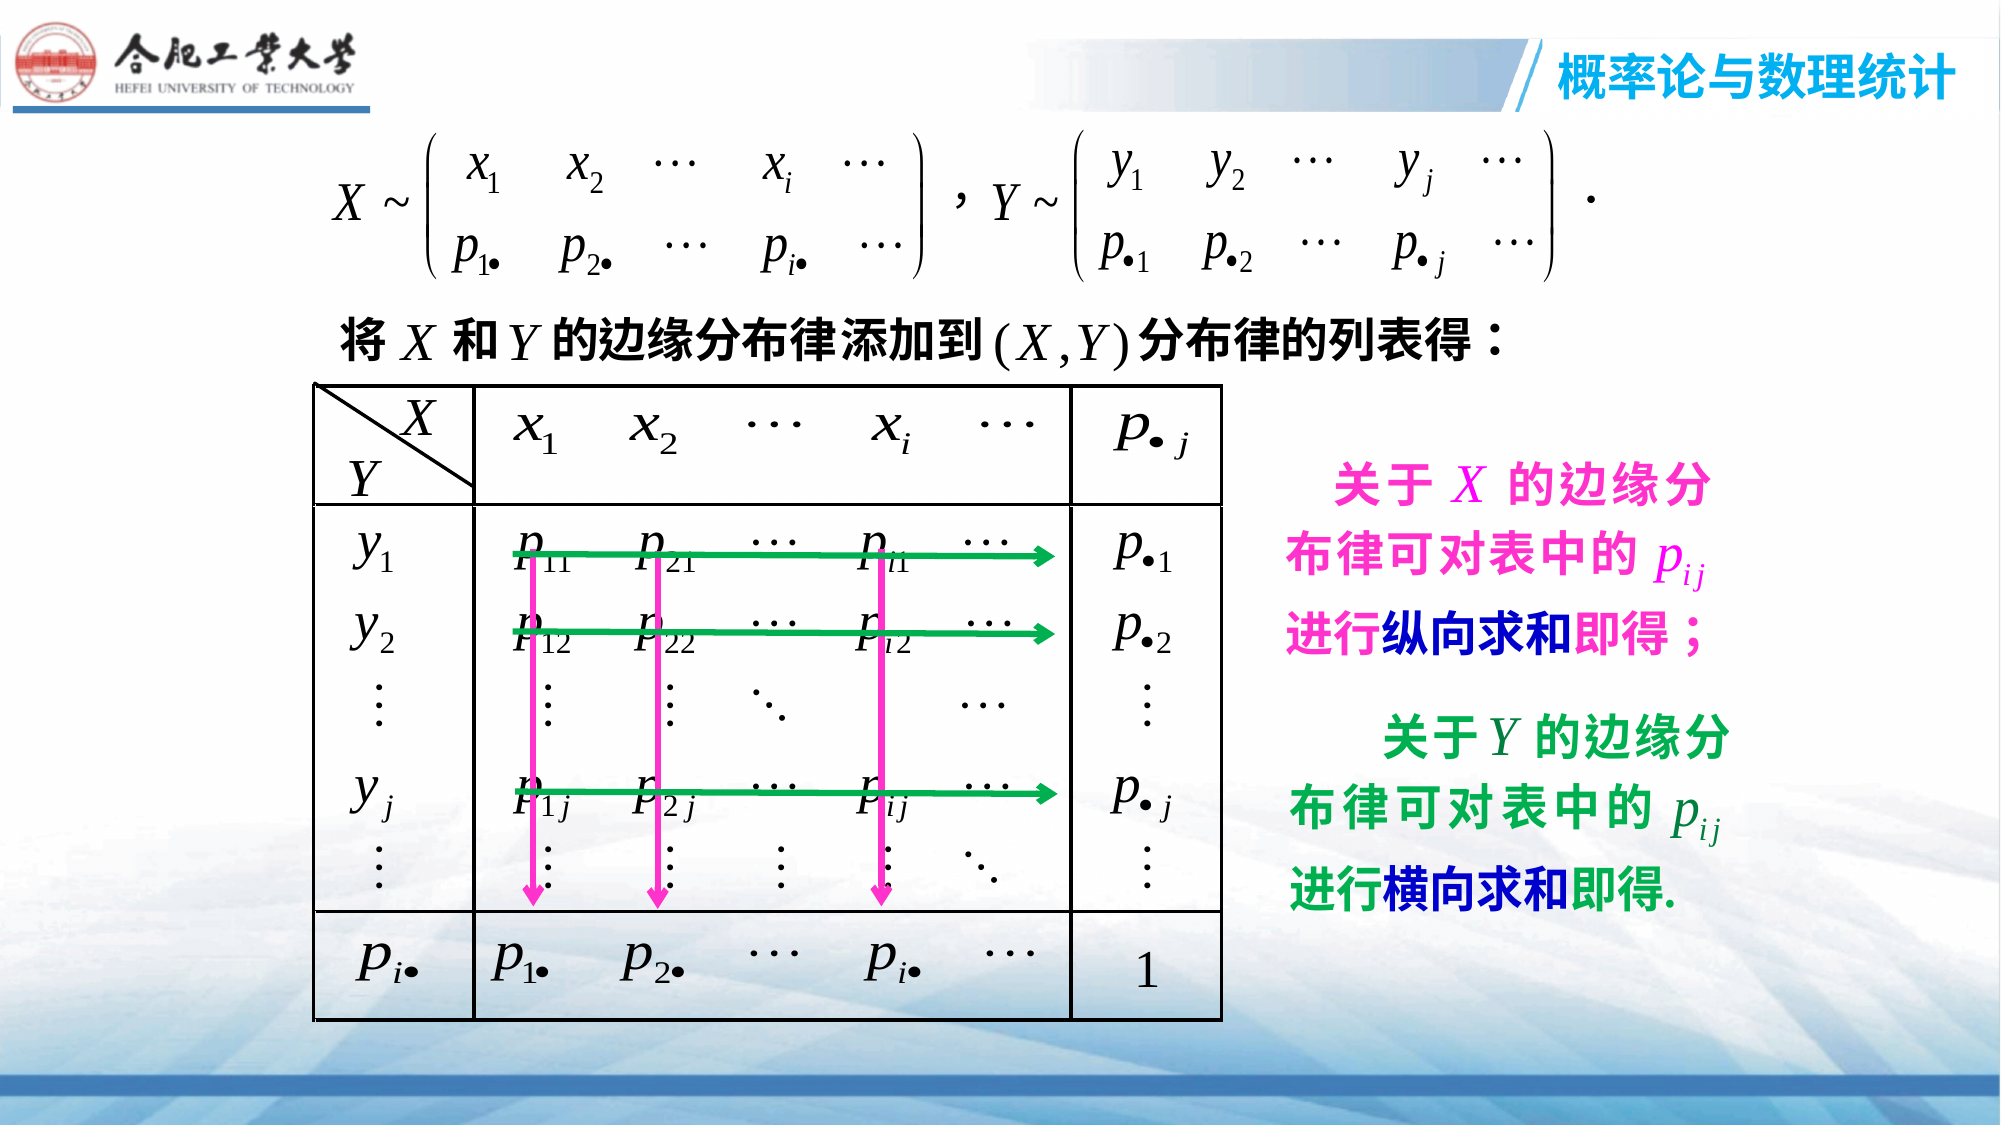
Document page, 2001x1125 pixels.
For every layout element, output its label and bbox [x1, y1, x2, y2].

text_box [298, 120, 1635, 311]
text_box [1540, 452, 1713, 704]
text_box [1289, 704, 1729, 986]
text_box [312, 279, 1540, 1077]
text_box [512, 553, 1056, 557]
picture [0, 0, 2001, 1125]
